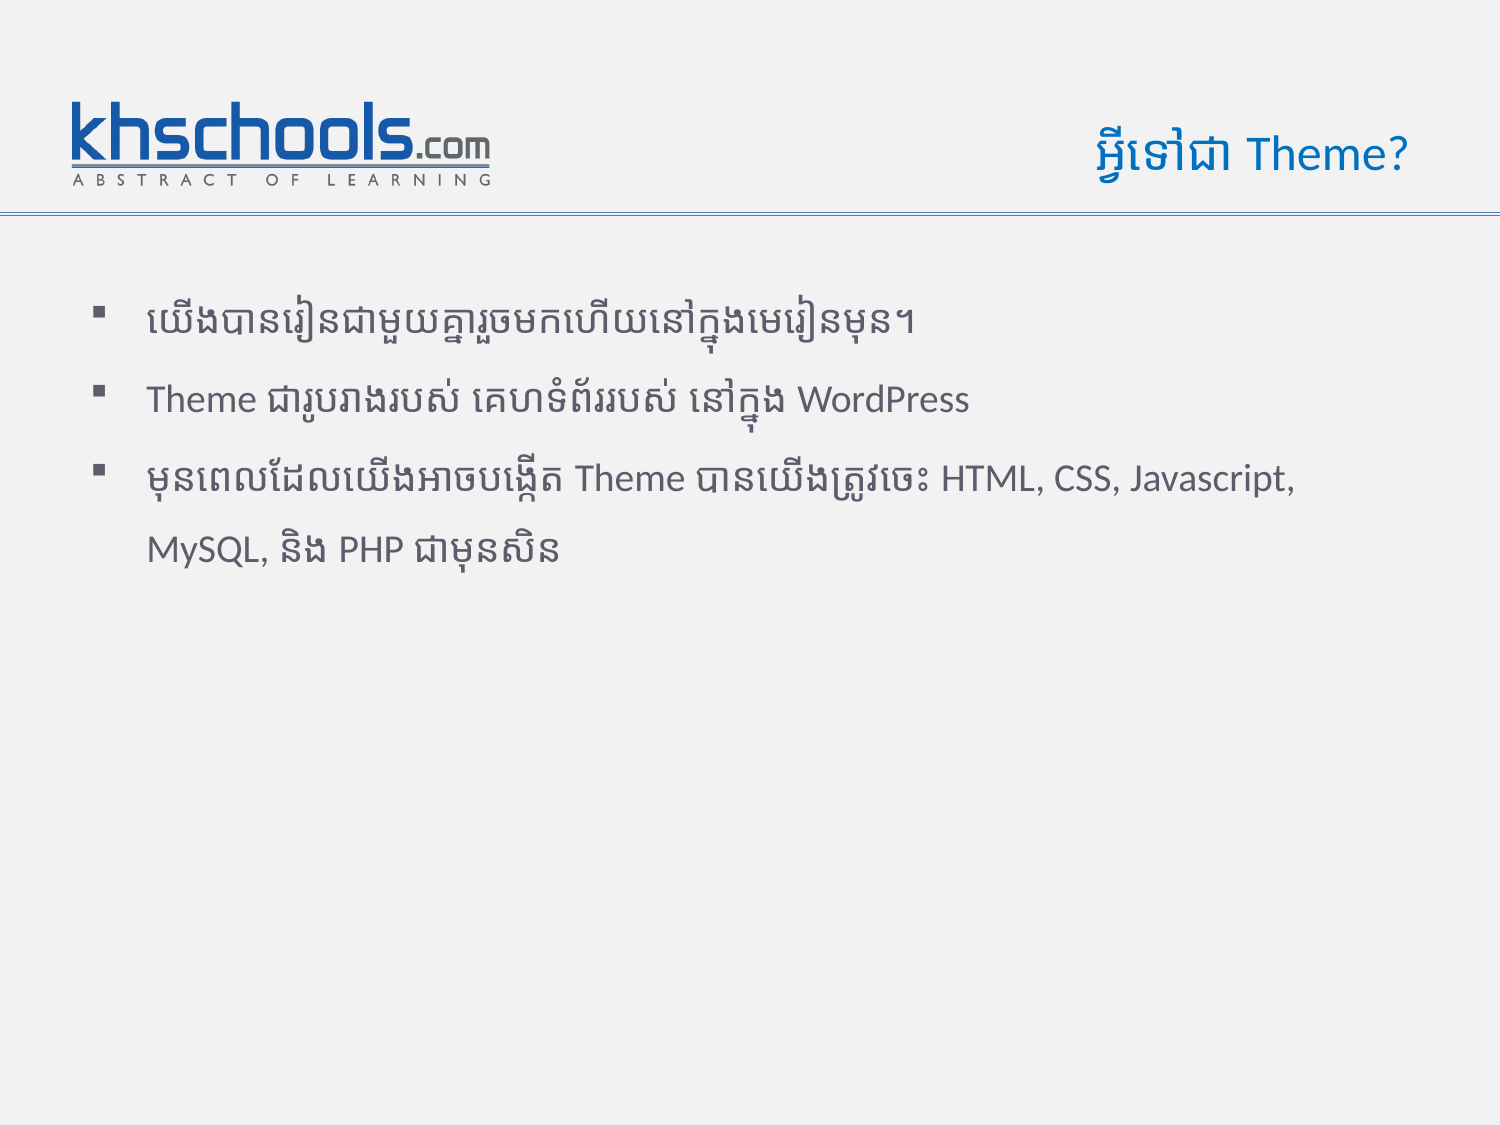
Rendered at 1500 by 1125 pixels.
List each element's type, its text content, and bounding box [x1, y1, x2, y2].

title អ្វីទៅជា Theme? [537, 112, 1425, 188]
list យើងបានរៀនជាមួយគ្នារួចមក​ហើយ​នៅក្នុង​មេរៀនមុន​។ Theme ជារូបរាងរបស់ គេហទំព័ររបស់ នៅក្នុង WordPress មុនពេលដែលយើងអាចបង្កើត Theme បានយើង​ត្រូវចេះ HTML, CSS, Javascript, MySQL, និង PHP ជាមុនសិន [75, 262, 1425, 1005]
picture [50, 99, 511, 188]
